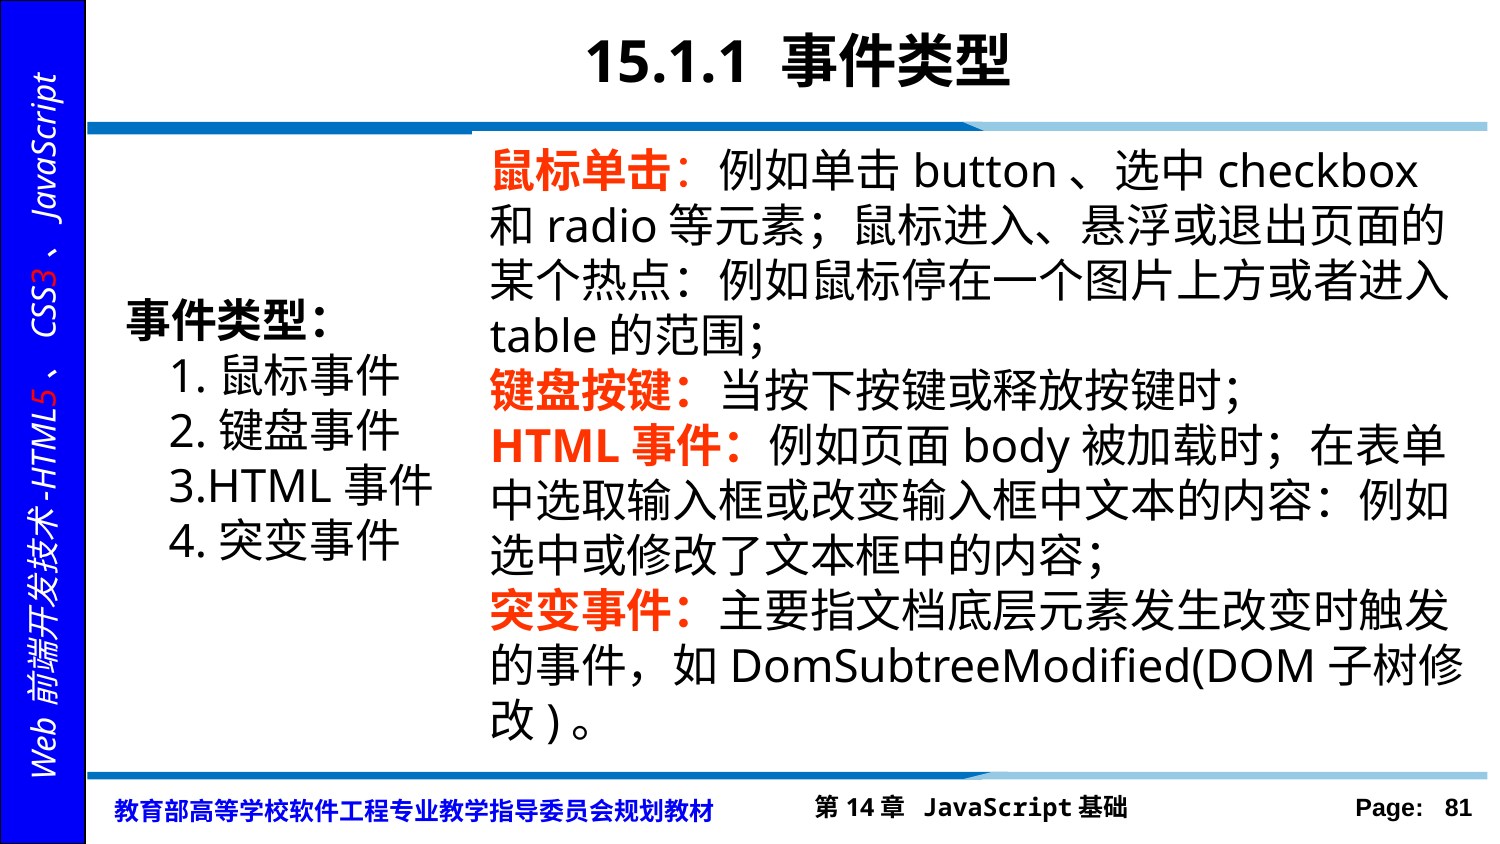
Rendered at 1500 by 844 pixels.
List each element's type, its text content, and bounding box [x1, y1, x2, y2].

text_box 事件类型： 1.鼠标事件 2.键盘事件 3.HTML事件 4.突变事件 [110, 284, 450, 575]
title 15.1.1 事件类型 [161, 11, 1436, 106]
text_box 鼠标单击：例如单击button、选中checkbox和radio等元素；鼠标进入、悬浮或退出页面的某个热点：例如鼠标停在一个图片上方或者进入table的范围； 键盘按键：当按下按键或释放按键时； HTML事件：例如页面body被加载时；在表单中选取输入框或改变输入框中文本的内容：例如选中或修改了文本框中的内容； 突变事件：主要指文档底层元素发生改变时触发的事件，如DomSubtreeModified(DOM子树修改)。 [474, 134, 1488, 754]
